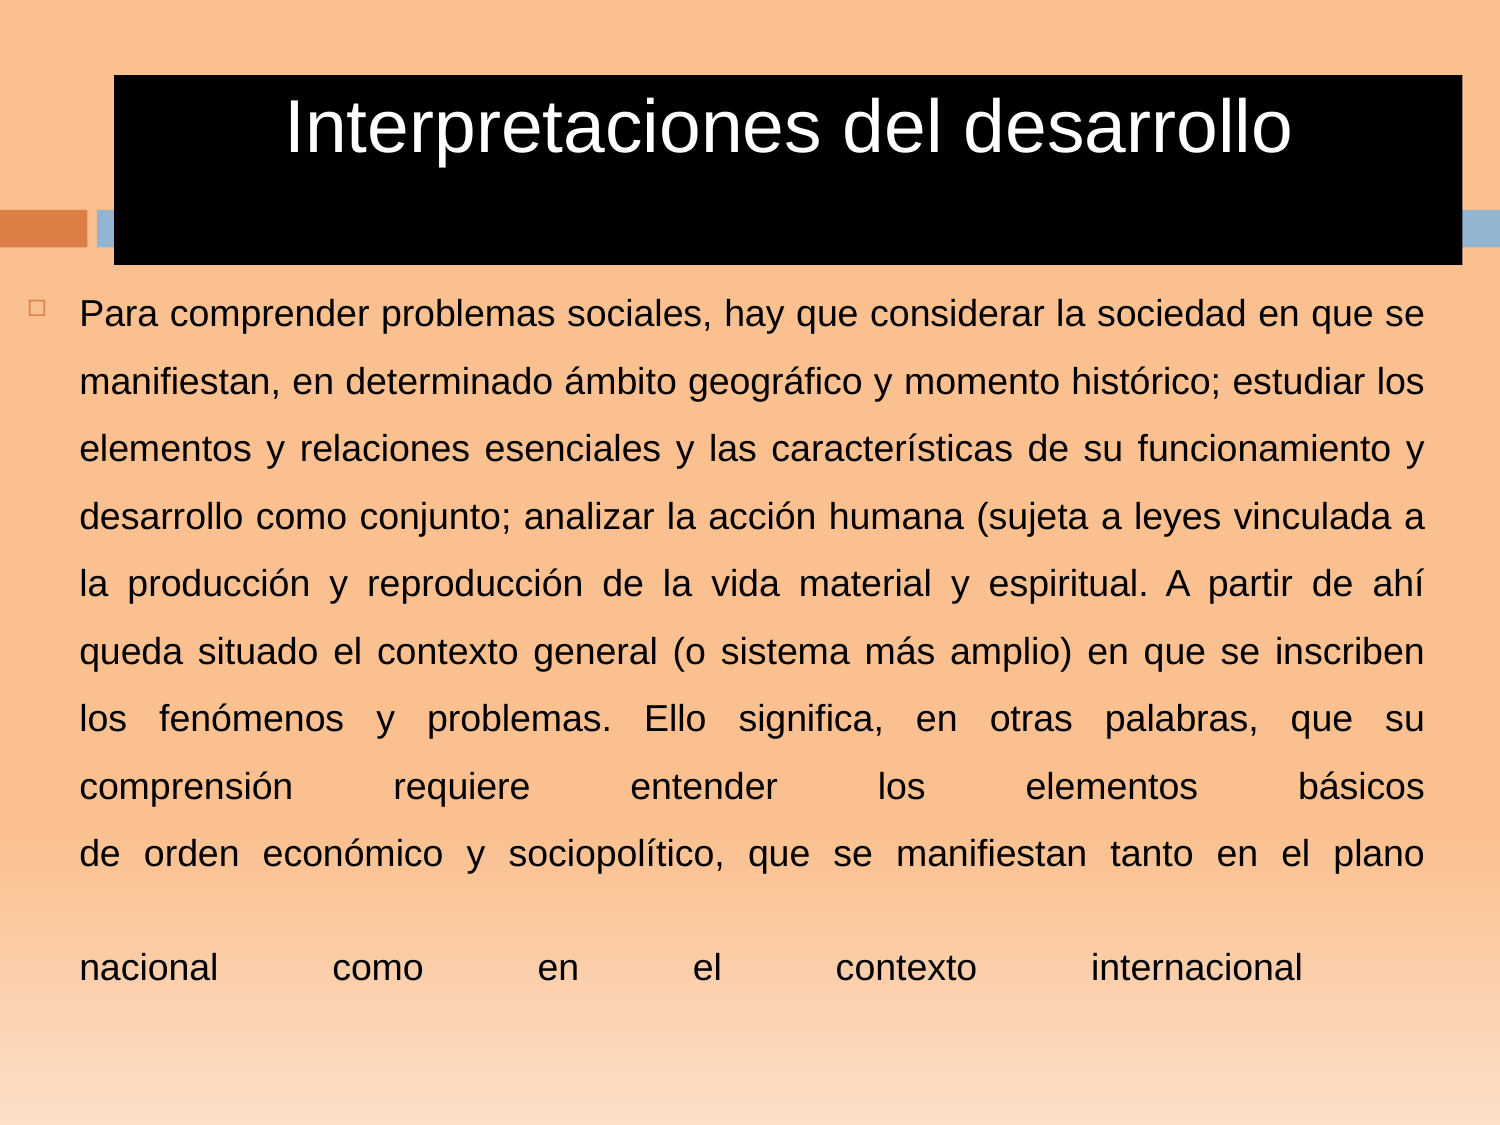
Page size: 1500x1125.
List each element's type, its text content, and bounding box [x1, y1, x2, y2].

title Interpretaciones del desarrollo [114, 75, 1463, 265]
text_box Para comprender problemas sociales, hay que considerar la sociedad en que se manifiestan, en determinado ámbito geográfico y momento histórico; estudiar los elementos y relaciones esenciales y las características de su funcionamiento y desarrollo como conjunto; analizar la acción humana (sujeta a leyes vinculada a la producción y reproducción de la vida material y espiritual. A partir de ahí queda situado el contexto general (o sistema más amplio) en que se inscriben los fenómenos y problemas. Ello significa, en otras palabras, que su comprensión requiere entender los elementos básicos de orden económico y sociopolítico, que se manifiestan tanto en el plano nacional como en el contexto internacional [24, 249, 1425, 1067]
